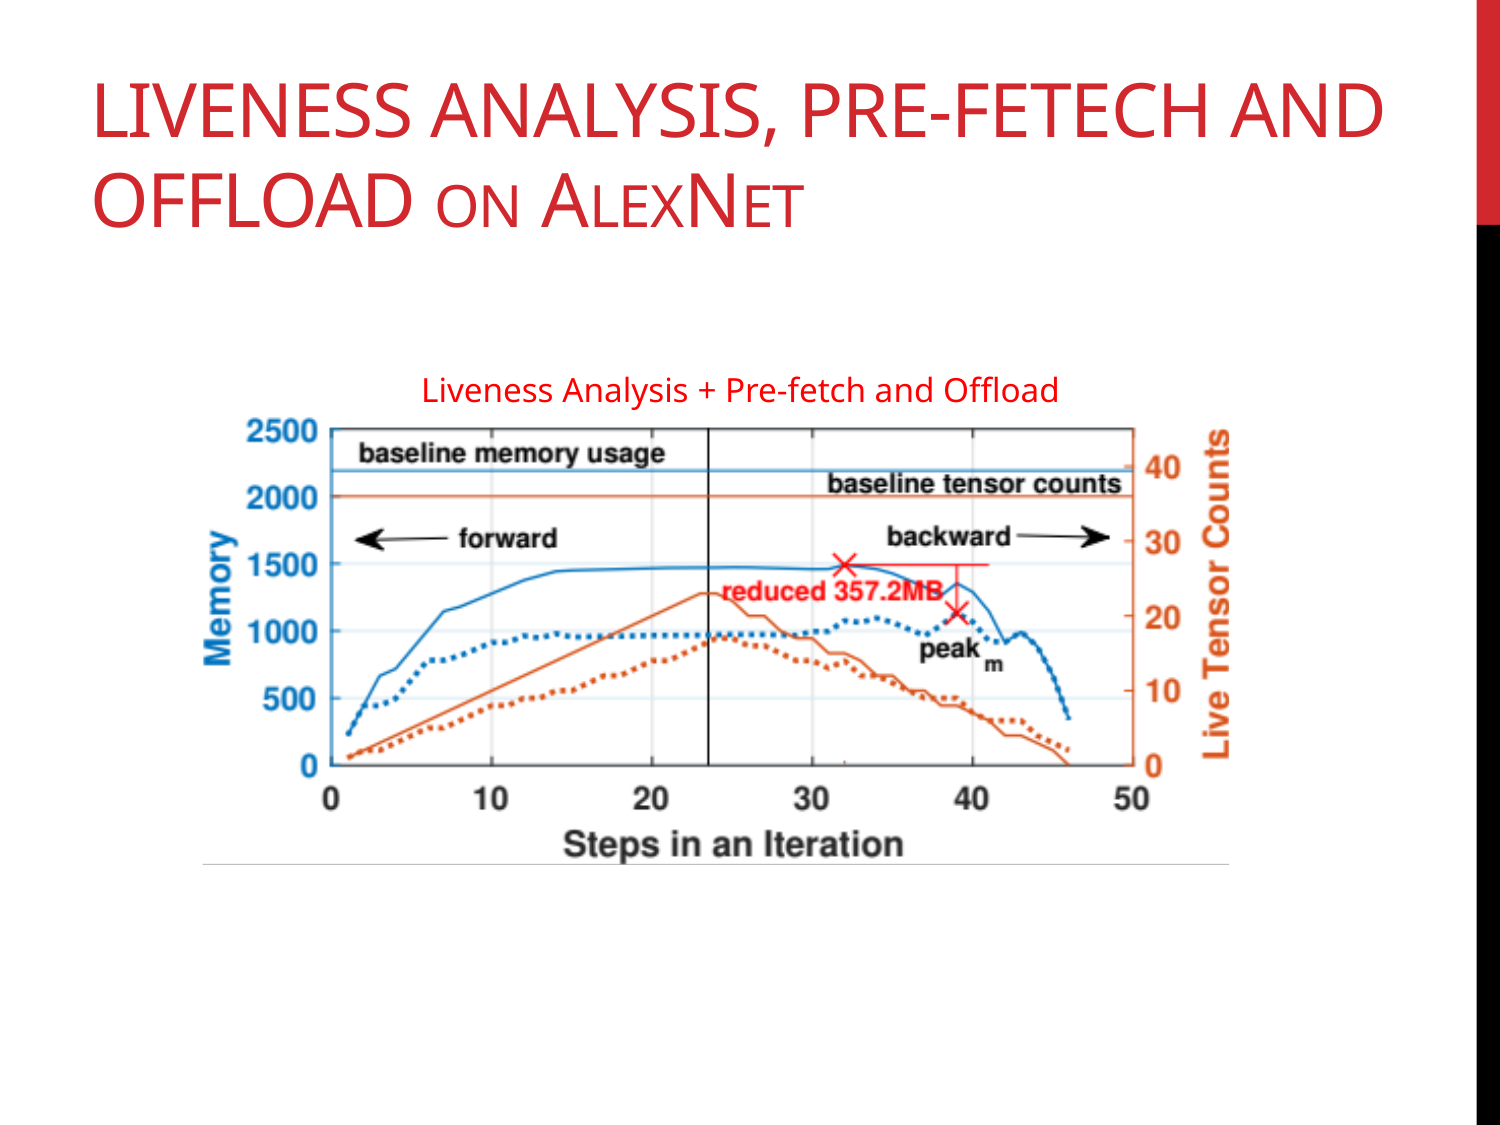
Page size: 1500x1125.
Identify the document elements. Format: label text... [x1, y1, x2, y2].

picture [201, 416, 1230, 868]
text_box Liveness Analysis + Pre-fetch and Offload [0, 361, 1482, 417]
title Liveness analysis, Pre-fetech and offload on alexNet [75, 25, 1468, 250]
